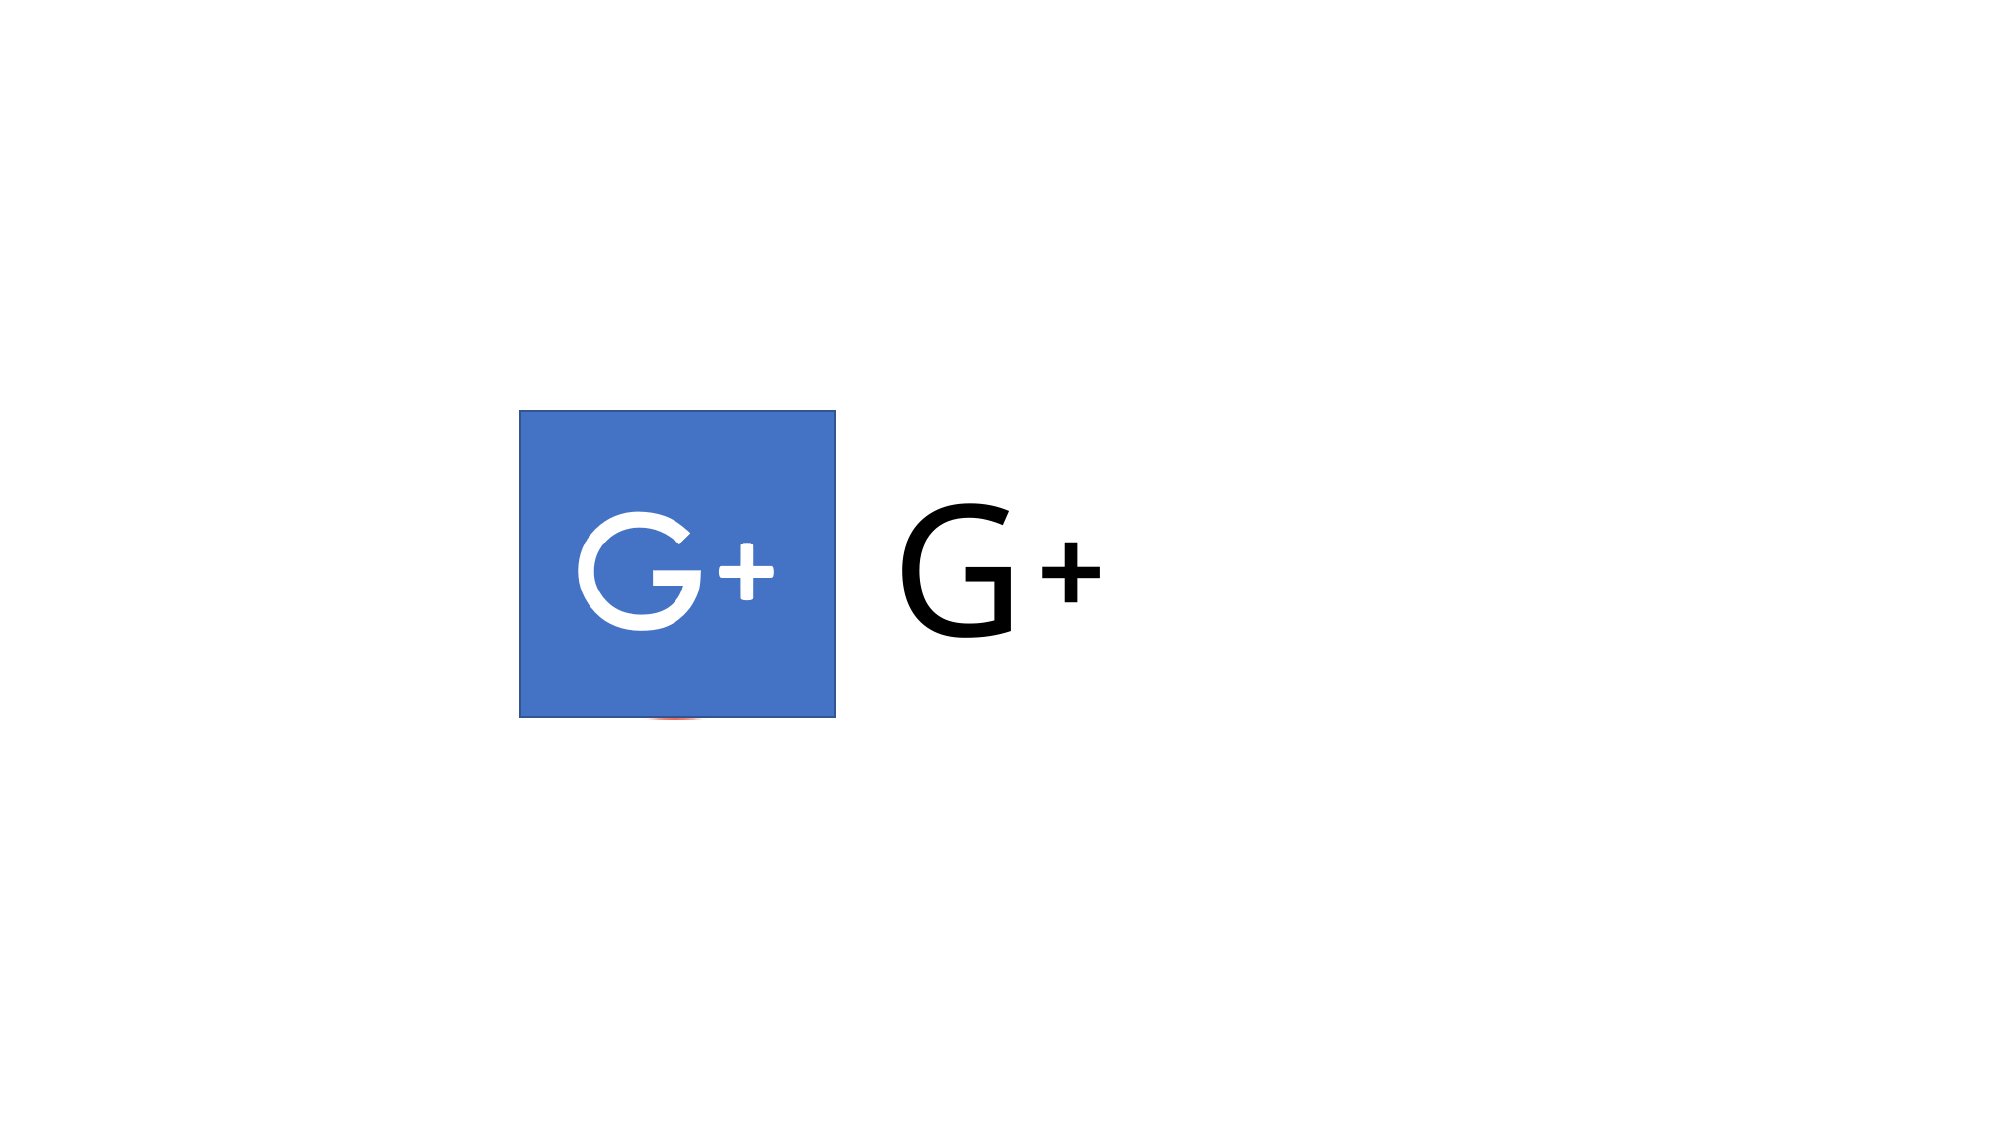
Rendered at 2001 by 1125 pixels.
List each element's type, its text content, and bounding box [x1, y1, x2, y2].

picture [518, 410, 835, 720]
text_box G [877, 445, 1346, 681]
text_box + [1025, 480, 1217, 645]
